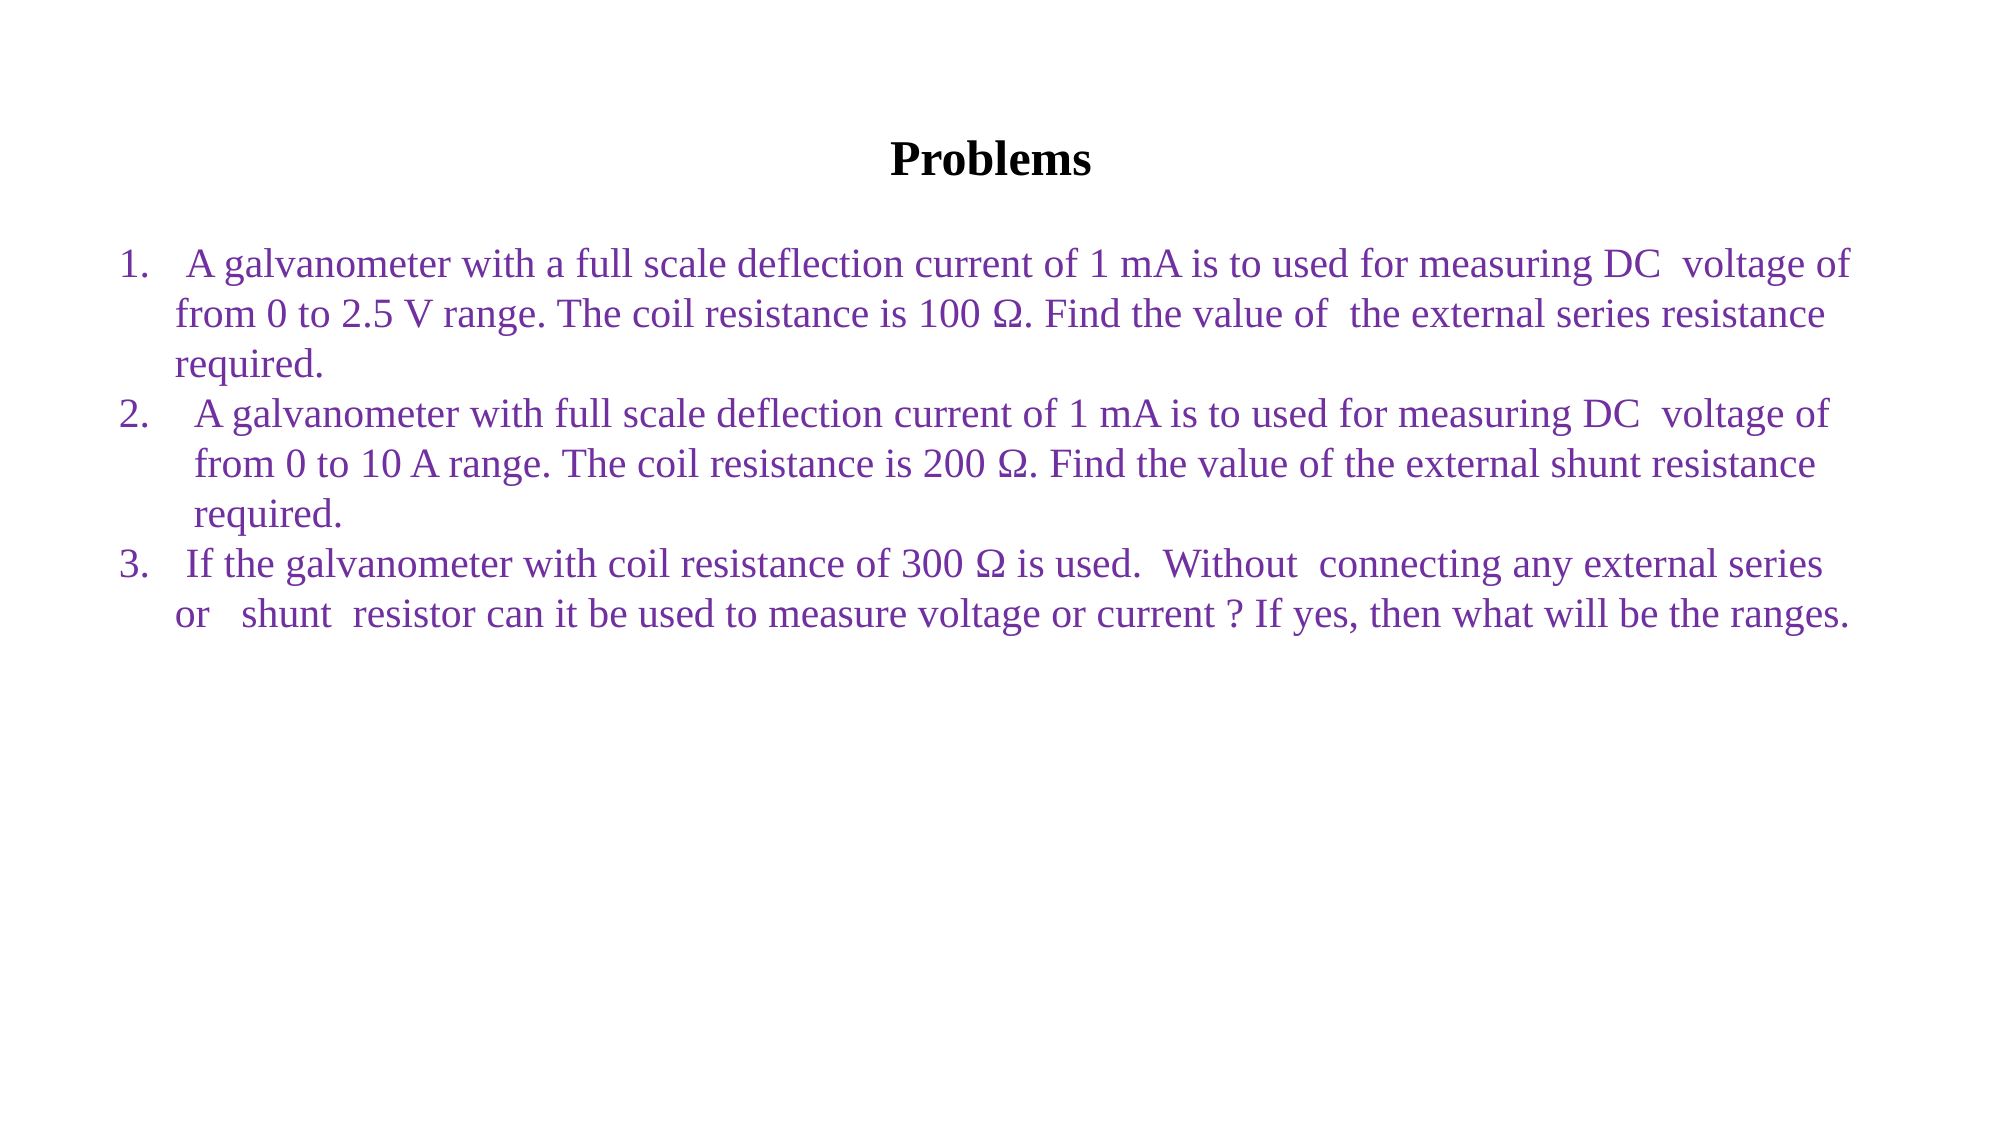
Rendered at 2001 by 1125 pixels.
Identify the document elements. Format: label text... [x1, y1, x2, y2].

text_box Problems A galvanometer with a full scale deflection current of 1 mA is to used for measuring DC voltage of from 0 to 2.5 V range. The coil resistance is 100 Ω. Find the value of the external series resistance required. A galvanometer with full scale deflection current of 1 mA is to used for measuring DC voltage of from 0 to 10 A range. The coil resistance is 200 Ω. Find the value of the external shunt resistance required. If the galvanometer with coil resistance of 300 Ω is used. Without connecting any external series or shunt resistor can it be used to measure voltage or current ? If yes, then what will be the ranges. [104, 118, 1891, 644]
